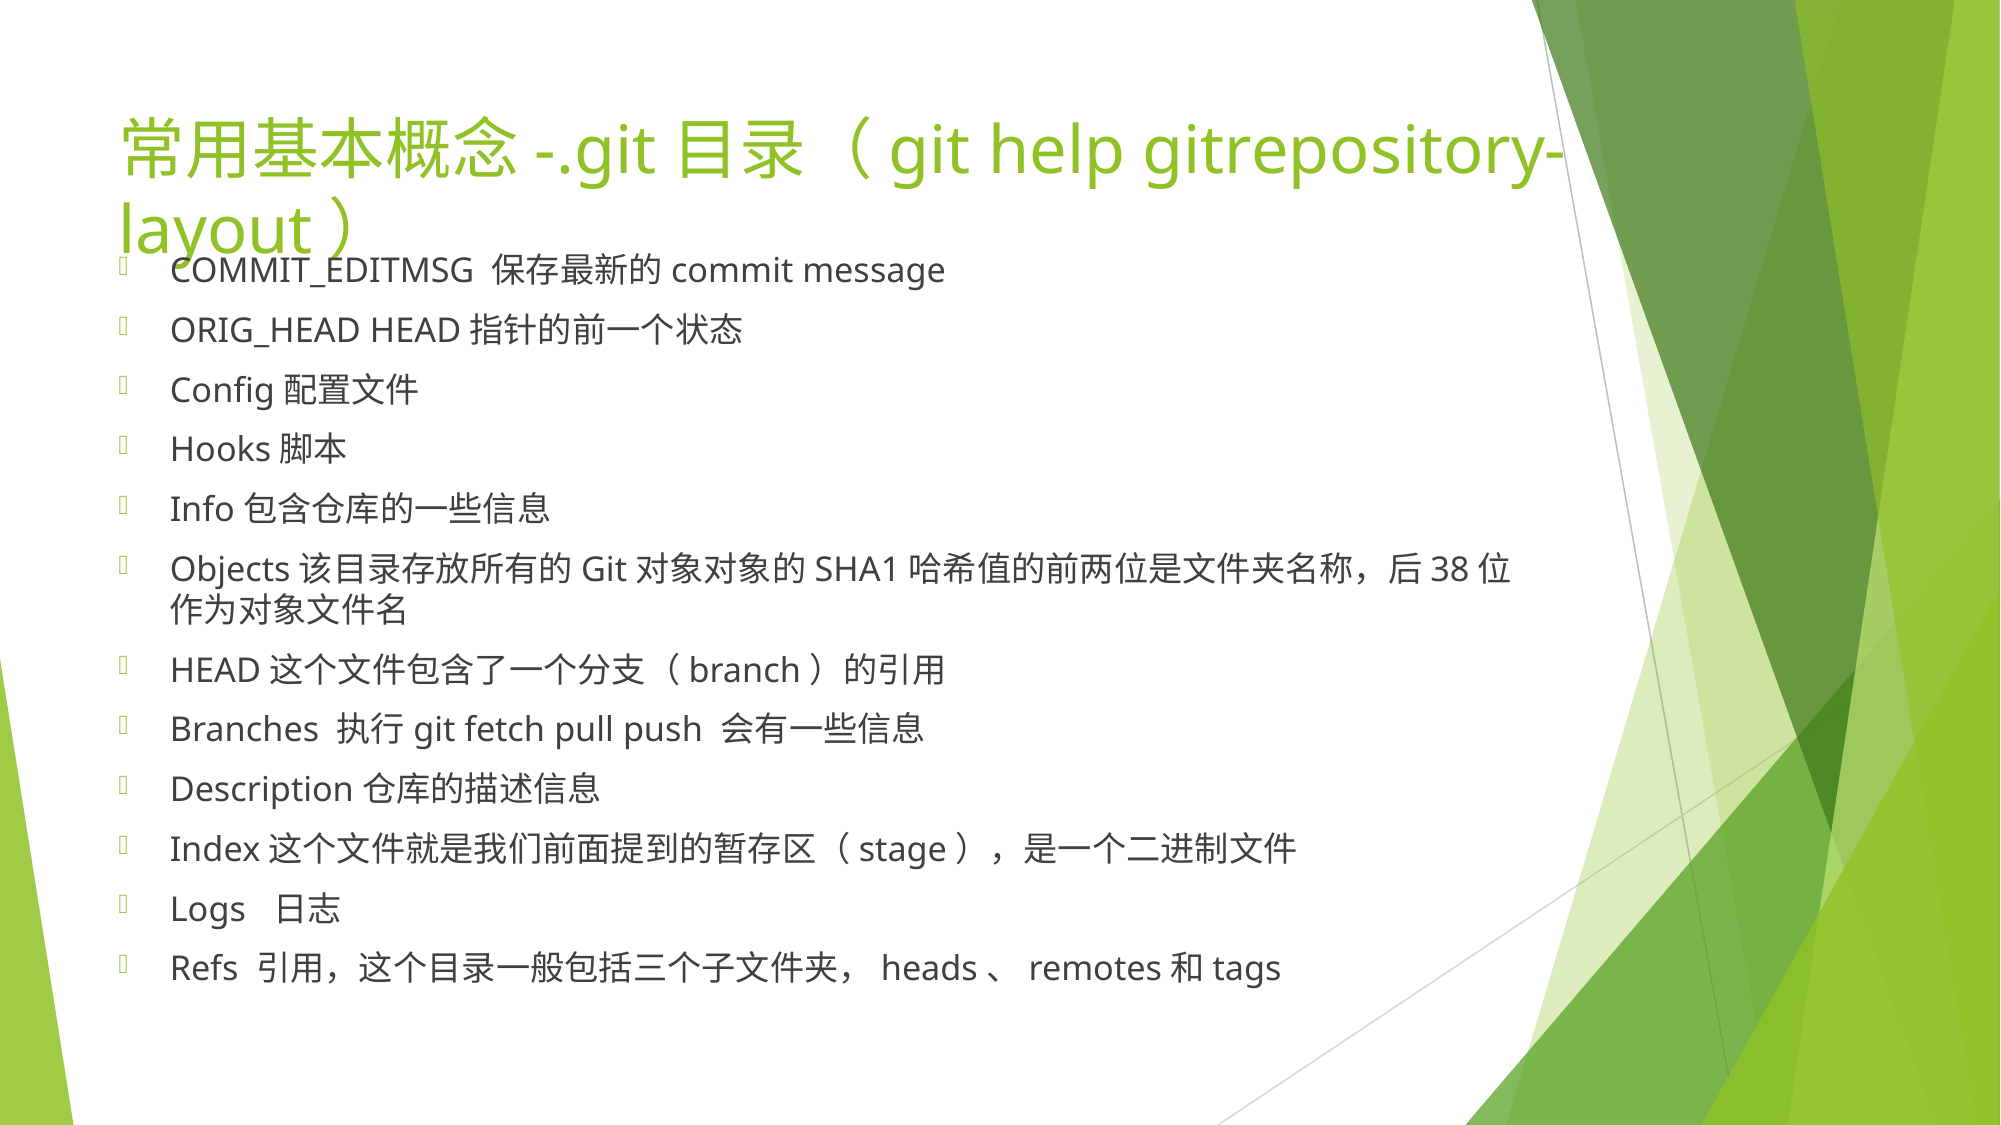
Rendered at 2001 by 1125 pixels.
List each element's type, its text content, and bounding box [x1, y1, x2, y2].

title 常用基本概念-.git目录（git help gitrepository-layout） [110, 99, 1812, 219]
list COMMIT_EDITMSG 保存最新的commit message ORIG_HEAD HEAD指针的前一个状态 Config配置文件 Hooks脚本 Info包含仓库的一些信息 Objects该目录存放所有的Git对象对象的SHA1哈希值的前两位是文件夹名称，后38位作为对象文件名 HEAD这个文件包含了一个分支（branch）的引用 Branches 执行git fetch pull push 会有一些信息 Description仓库的描述信息 Index这个文件就是我们前面提到的暂存区（stage），是一个二进制文件 Logs 日志 Refs 引用，这个目录一般包括三个子文件夹，heads、remotes和tags [110, 240, 1522, 1090]
